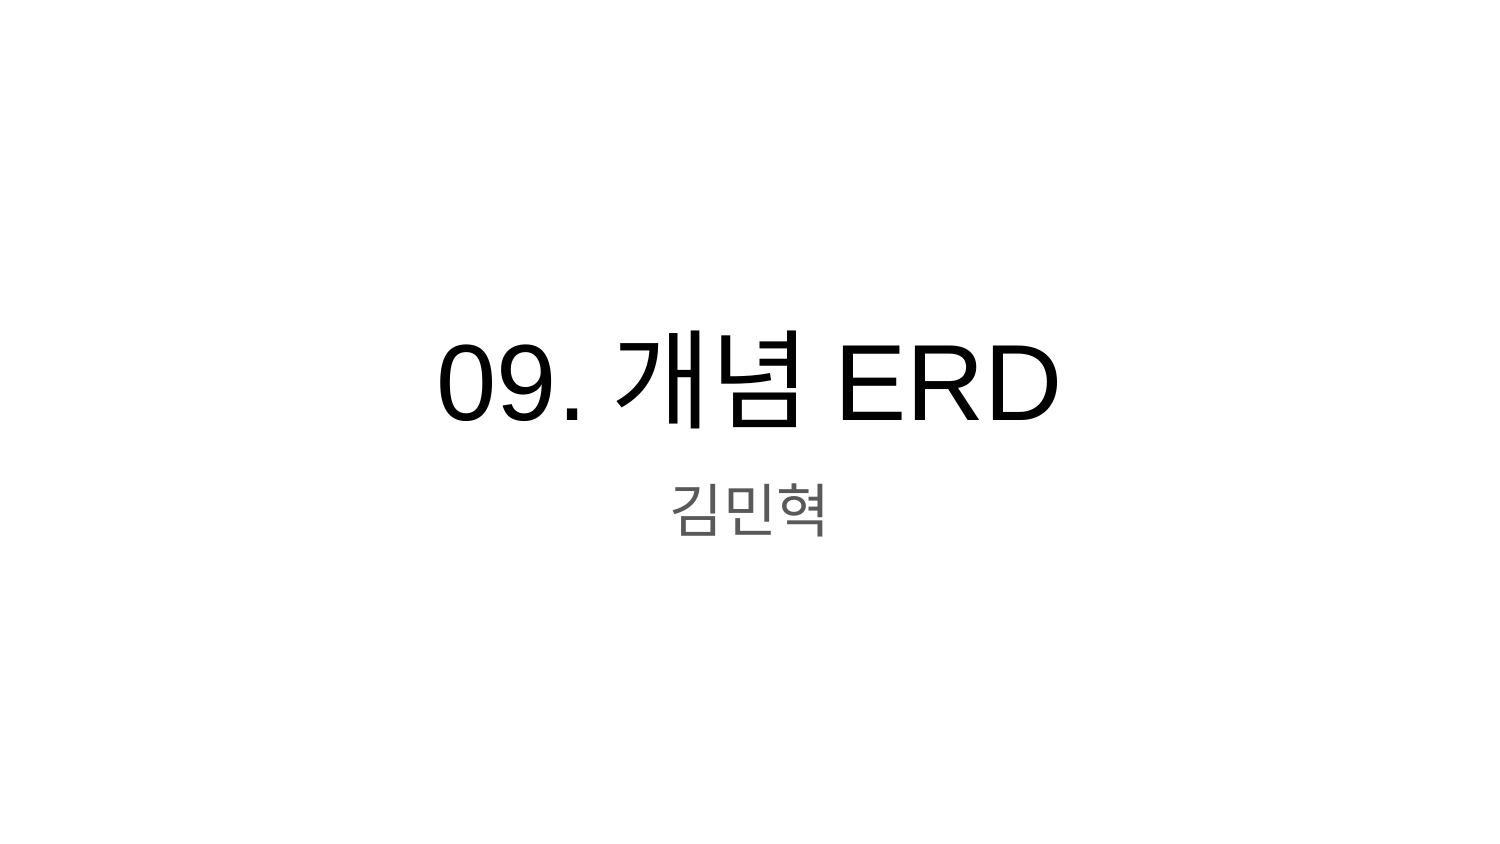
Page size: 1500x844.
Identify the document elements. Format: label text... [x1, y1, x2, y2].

title 09.개념ERD [51, 122, 1449, 459]
subtitle 김민혁 [51, 464, 1449, 595]
